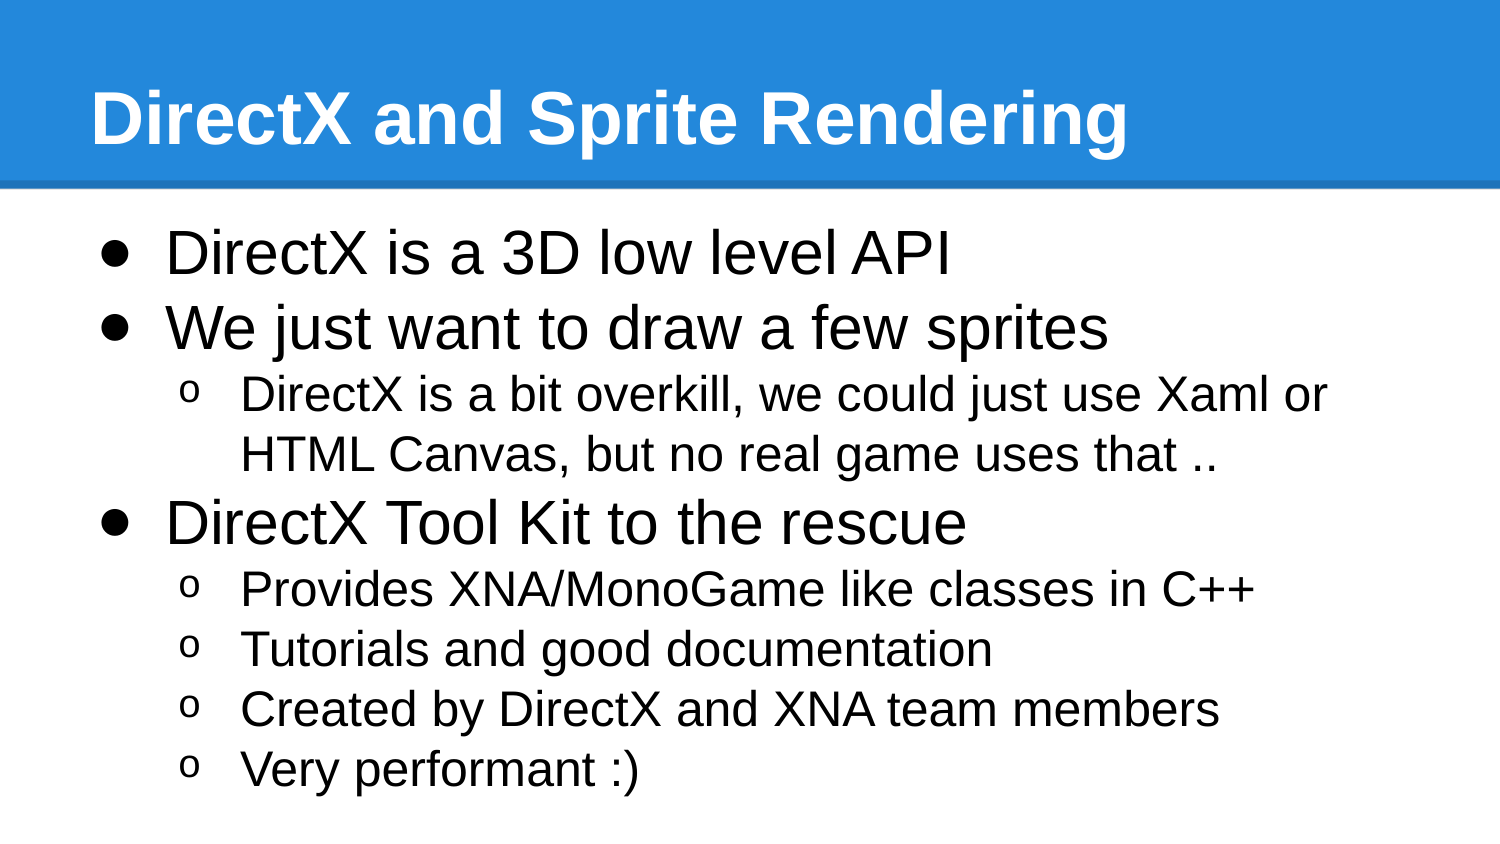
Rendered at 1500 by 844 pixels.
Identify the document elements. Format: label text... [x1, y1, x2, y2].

list DirectX is a 3D low level API We just want to draw a few sprites DirectX is a bit overkill, we could just use Xaml or HTML Canvas, but no real game uses that .. DirectX Tool Kit to the rescue Provides XNA/MonoGame like classes in C++ Tutorials and good documentation Created by DirectX and XNA team members Very performant :) [75, 196, 1485, 808]
title DirectX and Sprite Rendering [75, 33, 1425, 175]
